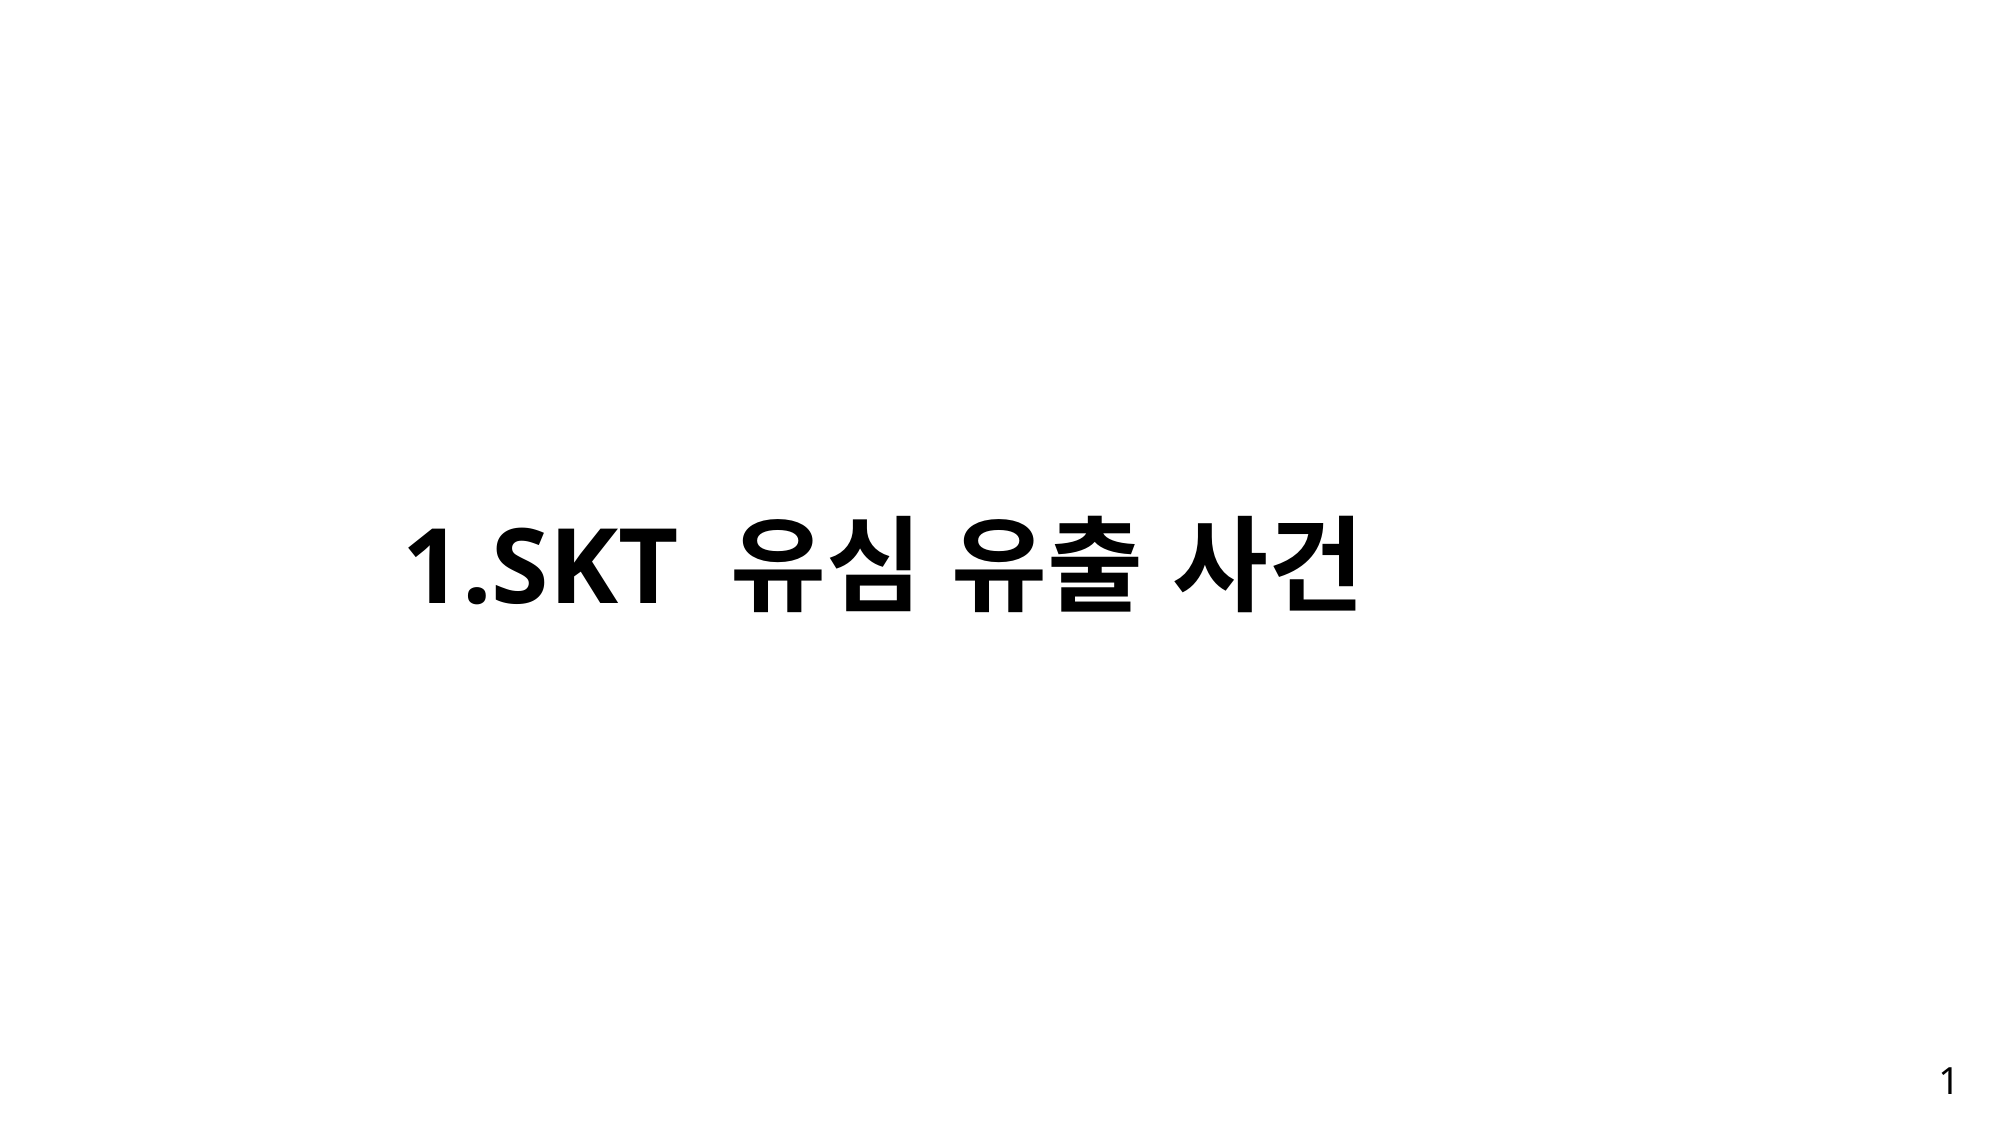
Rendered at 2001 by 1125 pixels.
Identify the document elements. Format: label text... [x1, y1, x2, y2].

text_box SKT 유심 유출 사건 [387, 491, 1613, 632]
text_box 1 [1923, 1049, 1975, 1110]
